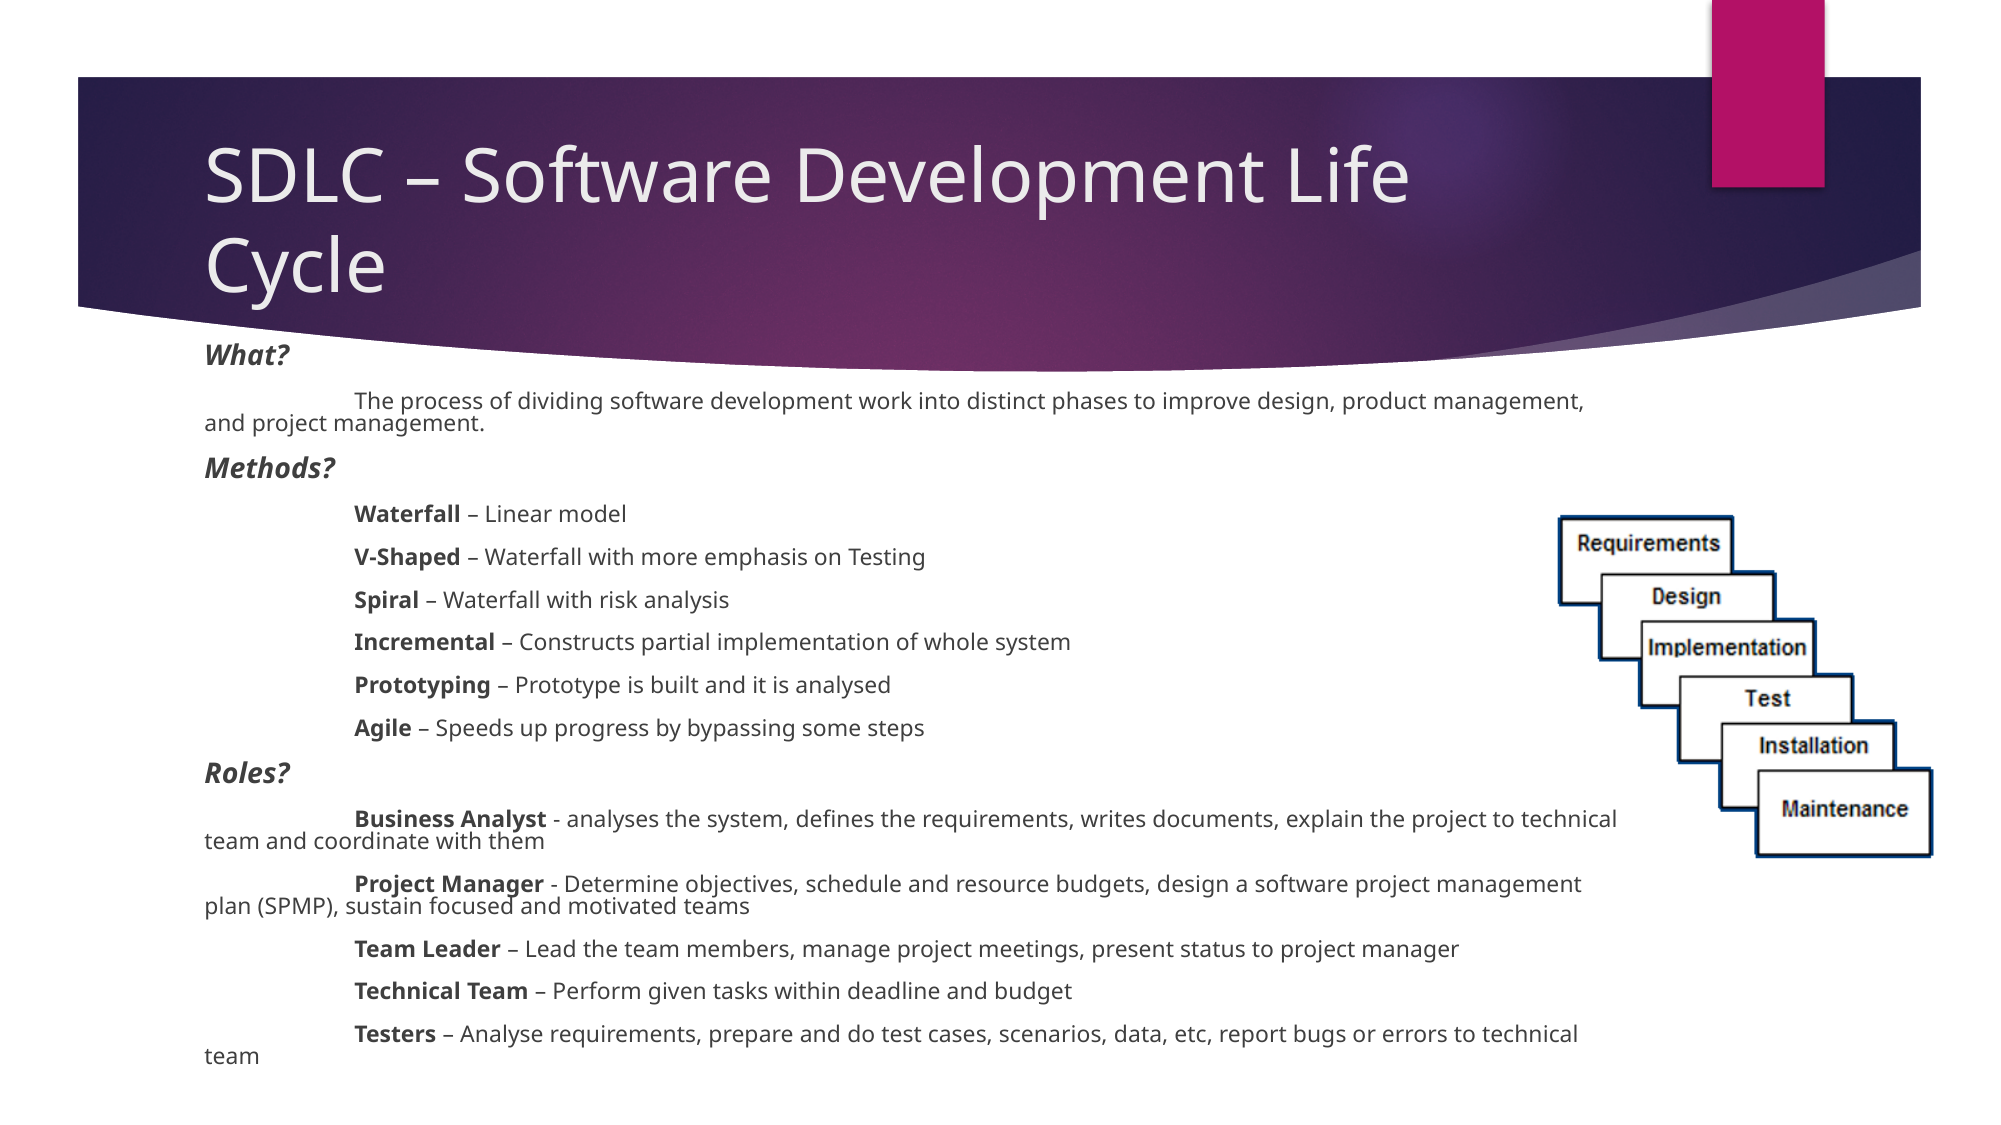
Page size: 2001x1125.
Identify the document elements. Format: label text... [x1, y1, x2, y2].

list What? The process of dividing software development work into distinct phases to improve design, product management, and project management. Methods? Waterfall – Linear model V-Shaped – Waterfall with more emphasis on Testing Spiral – Waterfall with risk analysis Incremental – Constructs partial implementation of whole system Prototyping – Prototype is built and it is analysed Agile – Speeds up progress by bypassing some steps Roles? Business Analyst - analyses the system, defines the requirements, writes documents, explain the project to technical team and coordinate with them Project Manager - Determine objectives, schedule and resource budgets, design a software project management plan (SPMP), sustain focused and motivated teams Team Leader – Lead the team members, manage project meetings, present status to project manager Technical Team – Perform given tasks within deadline and budget Testers – Analyse requirements, prepare and do test cases, scenarios, data, etc, report bugs or errors to technical team [189, 335, 1638, 1125]
title SDLC – Software Development Life Cycle [189, 159, 1627, 276]
picture [79, 78, 1920, 335]
picture [1499, 454, 2000, 966]
table_cell Many [1591, 315, 1734, 343]
